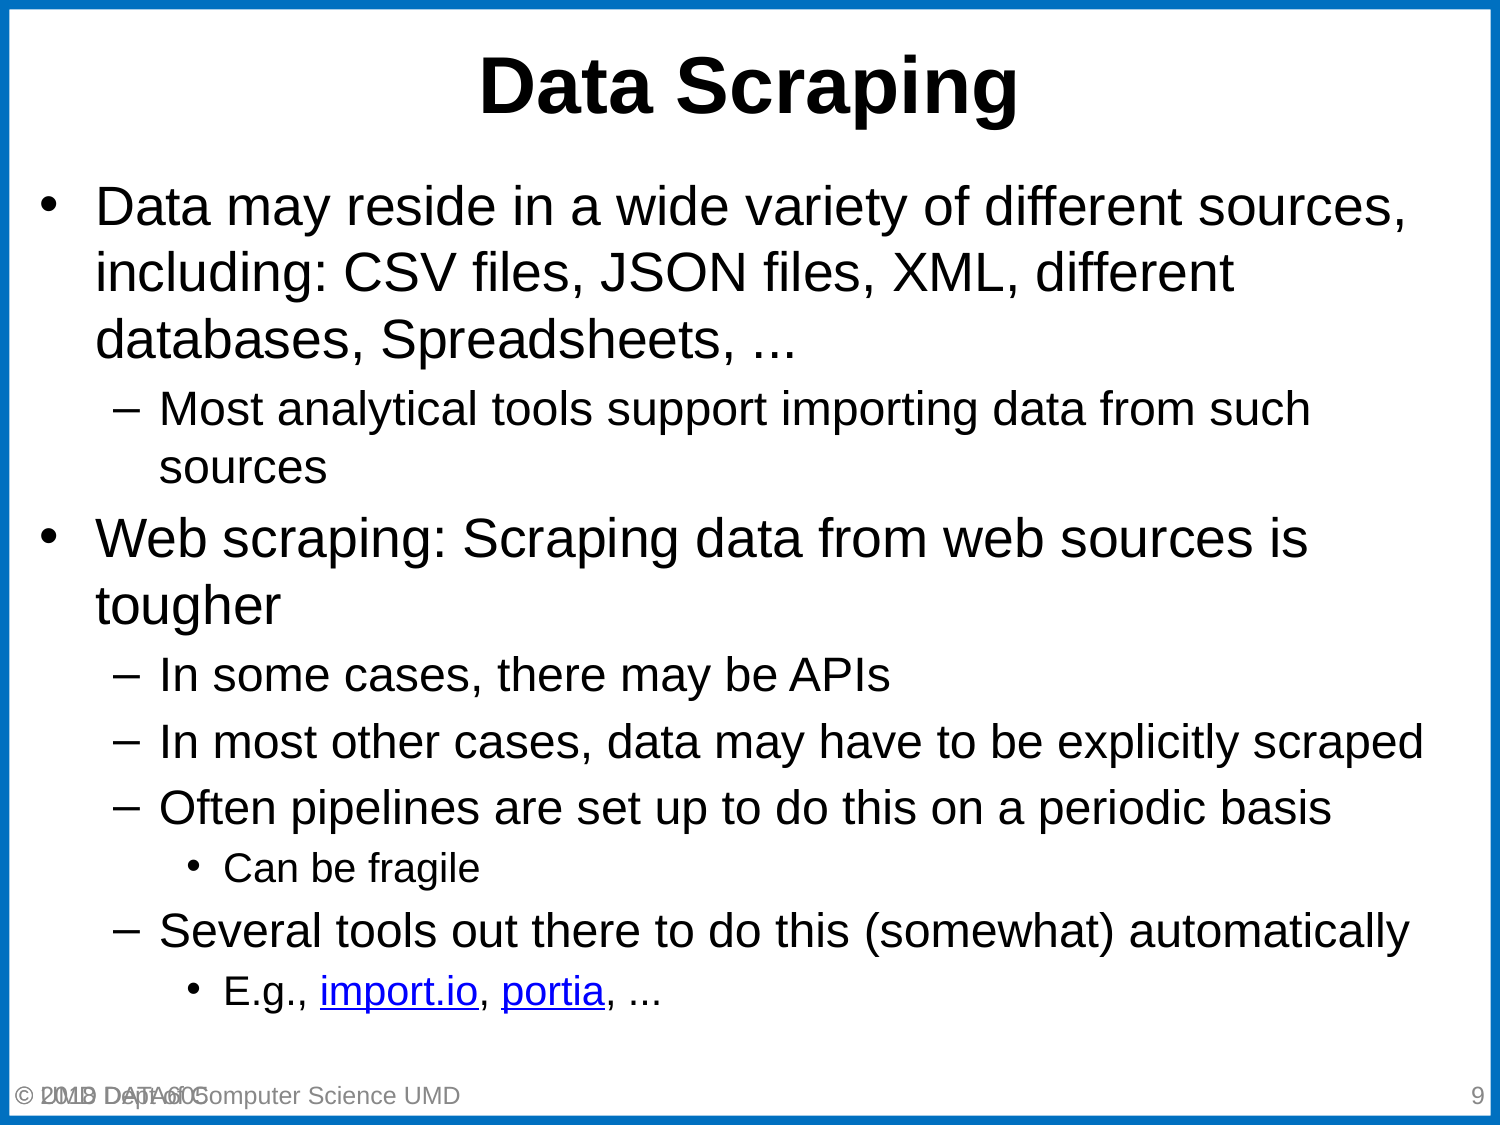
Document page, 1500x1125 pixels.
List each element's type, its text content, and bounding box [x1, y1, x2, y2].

footer © 2018 Dept of Computer Science UMD [0, 1065, 550, 1125]
list Data may reside in a wide variety of different sources, including: CSV files, JSON files, XML, different databases, Spreadsheets, ... Most analytical tools support importing data from such sources Web scraping: Scraping data from web sources is tougher In some cases, there may be APIs In most other cases, data may have to be explicitly scraped Often pipelines are set up to do this on a periodic basis Can be fragile Several tools out there to do this (somewhat) automatically E.g., import.io, portia, ... [24, 162, 1475, 1025]
slide_number ‹#› [1149, 1065, 1500, 1125]
title Data Scraping [24, 24, 1475, 138]
